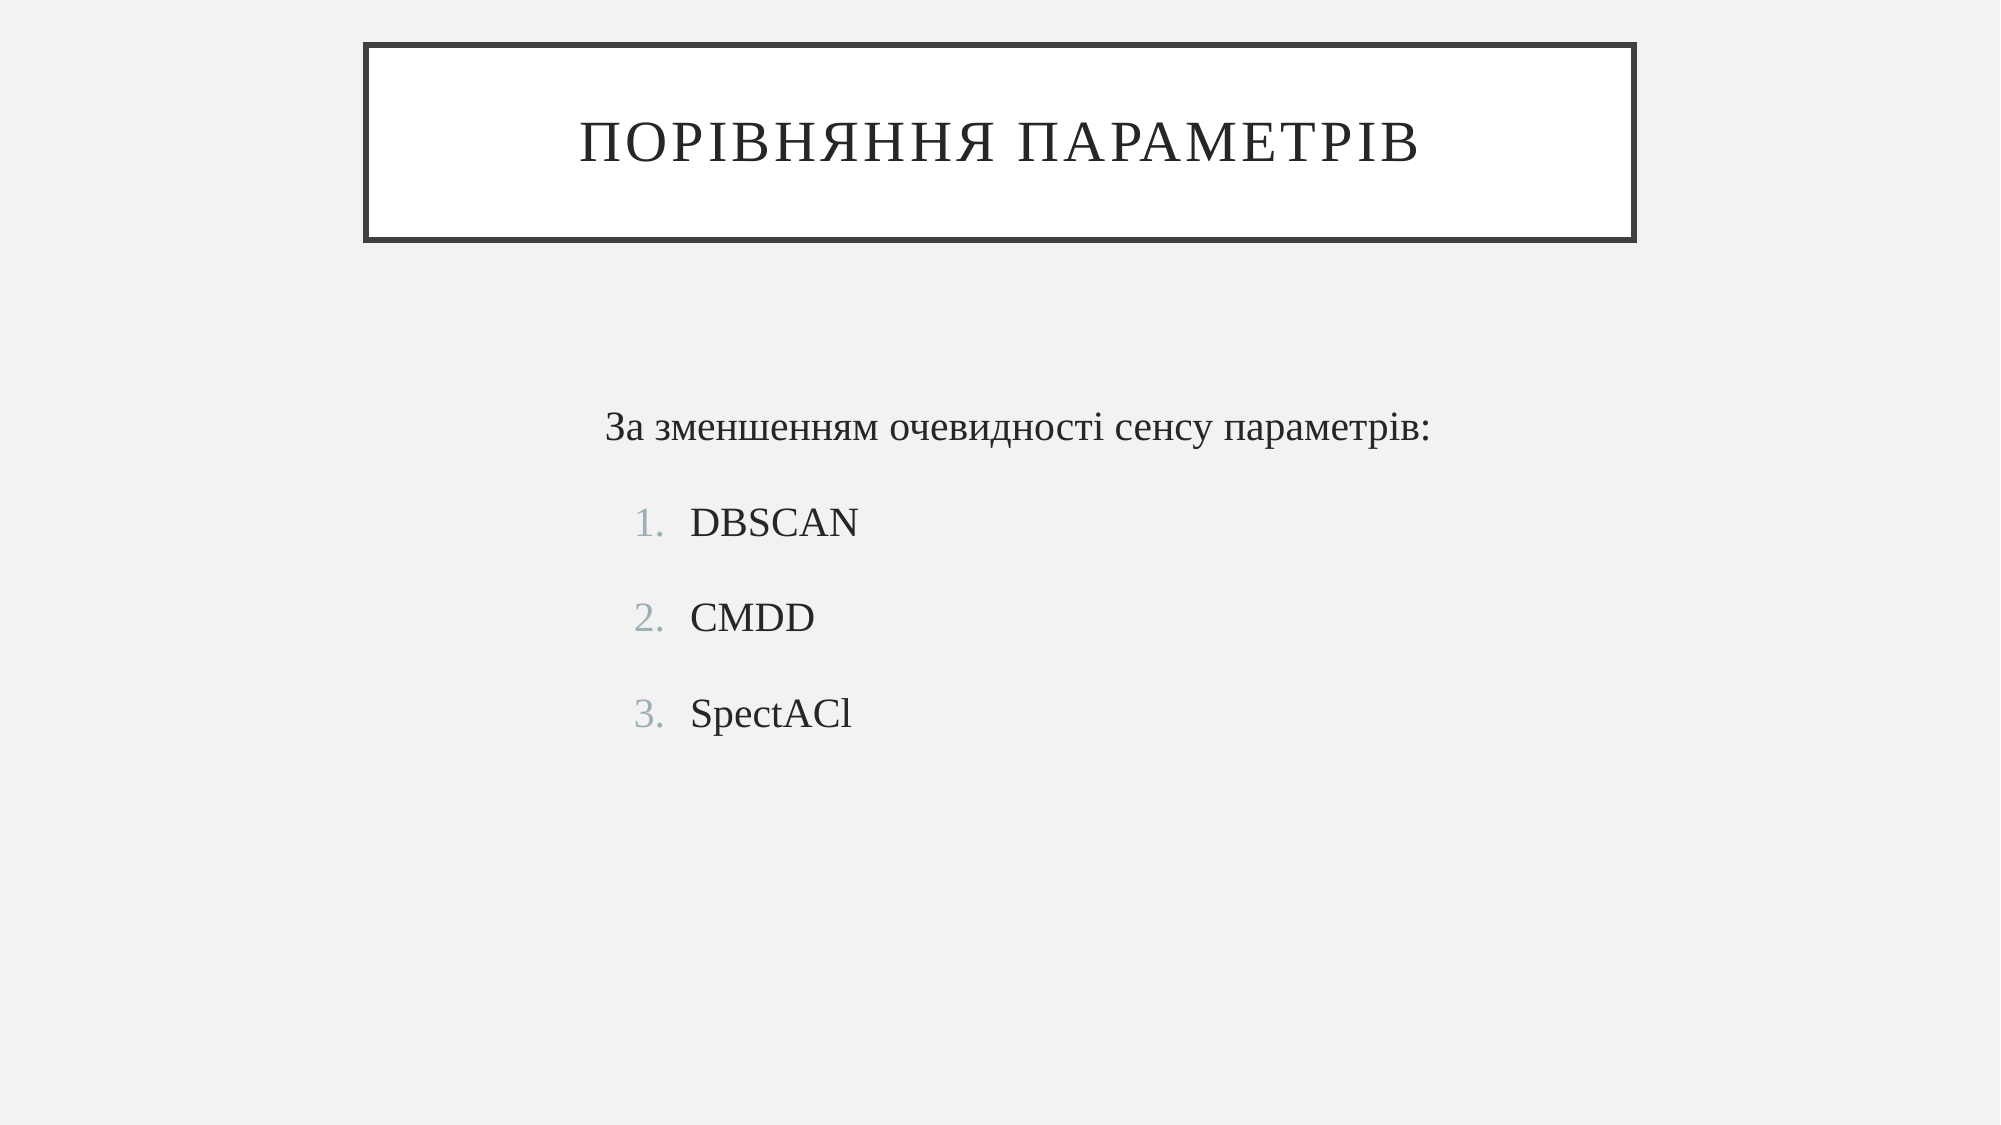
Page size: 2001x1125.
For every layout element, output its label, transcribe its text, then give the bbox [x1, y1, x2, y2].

list За зменшенням очевидності сенсу параметрів: DBSCAN CMDD SpectACl [552, 365, 1448, 759]
title Порівняння параметрів [363, 42, 1637, 243]
